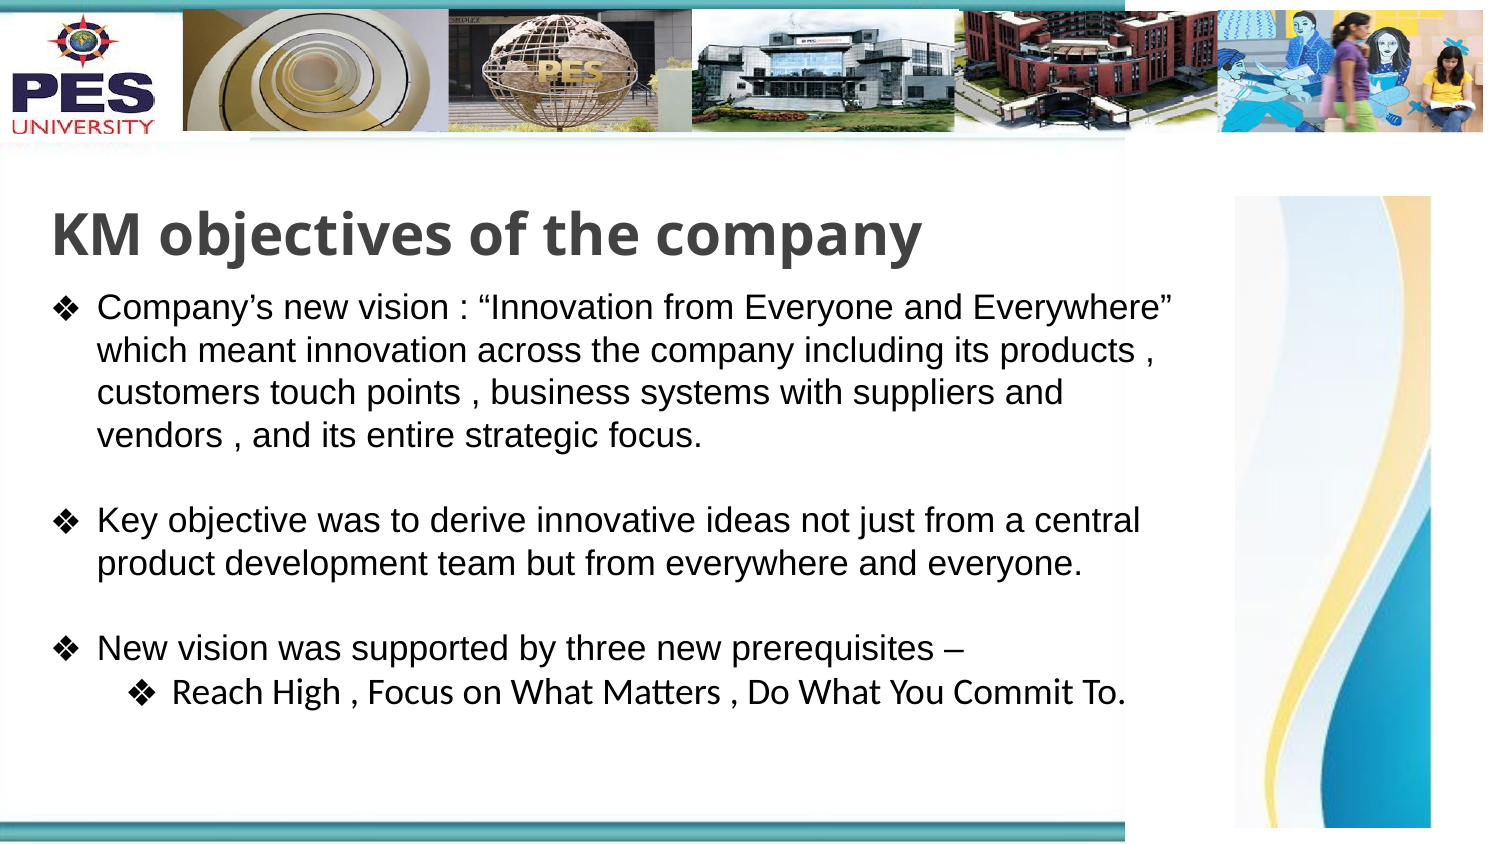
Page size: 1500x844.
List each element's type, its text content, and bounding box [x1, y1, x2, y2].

subtitle Company’s new vision : “Innovation from Everyone and Everywhere” which meant innovation across the company including its products , customers touch points , business systems with suppliers and vendors , and its entire strategic focus. Key objective was to derive innovative ideas not just from a central product development team but from everywhere and everyone. New vision was supported by three new prerequisites – Reach High , Focus on What Matters , Do What You Commit To. [50, 284, 1200, 714]
picture [0, 0, 1483, 844]
picture [1235, 196, 1433, 828]
title KM objectives of the company [50, 196, 1363, 268]
